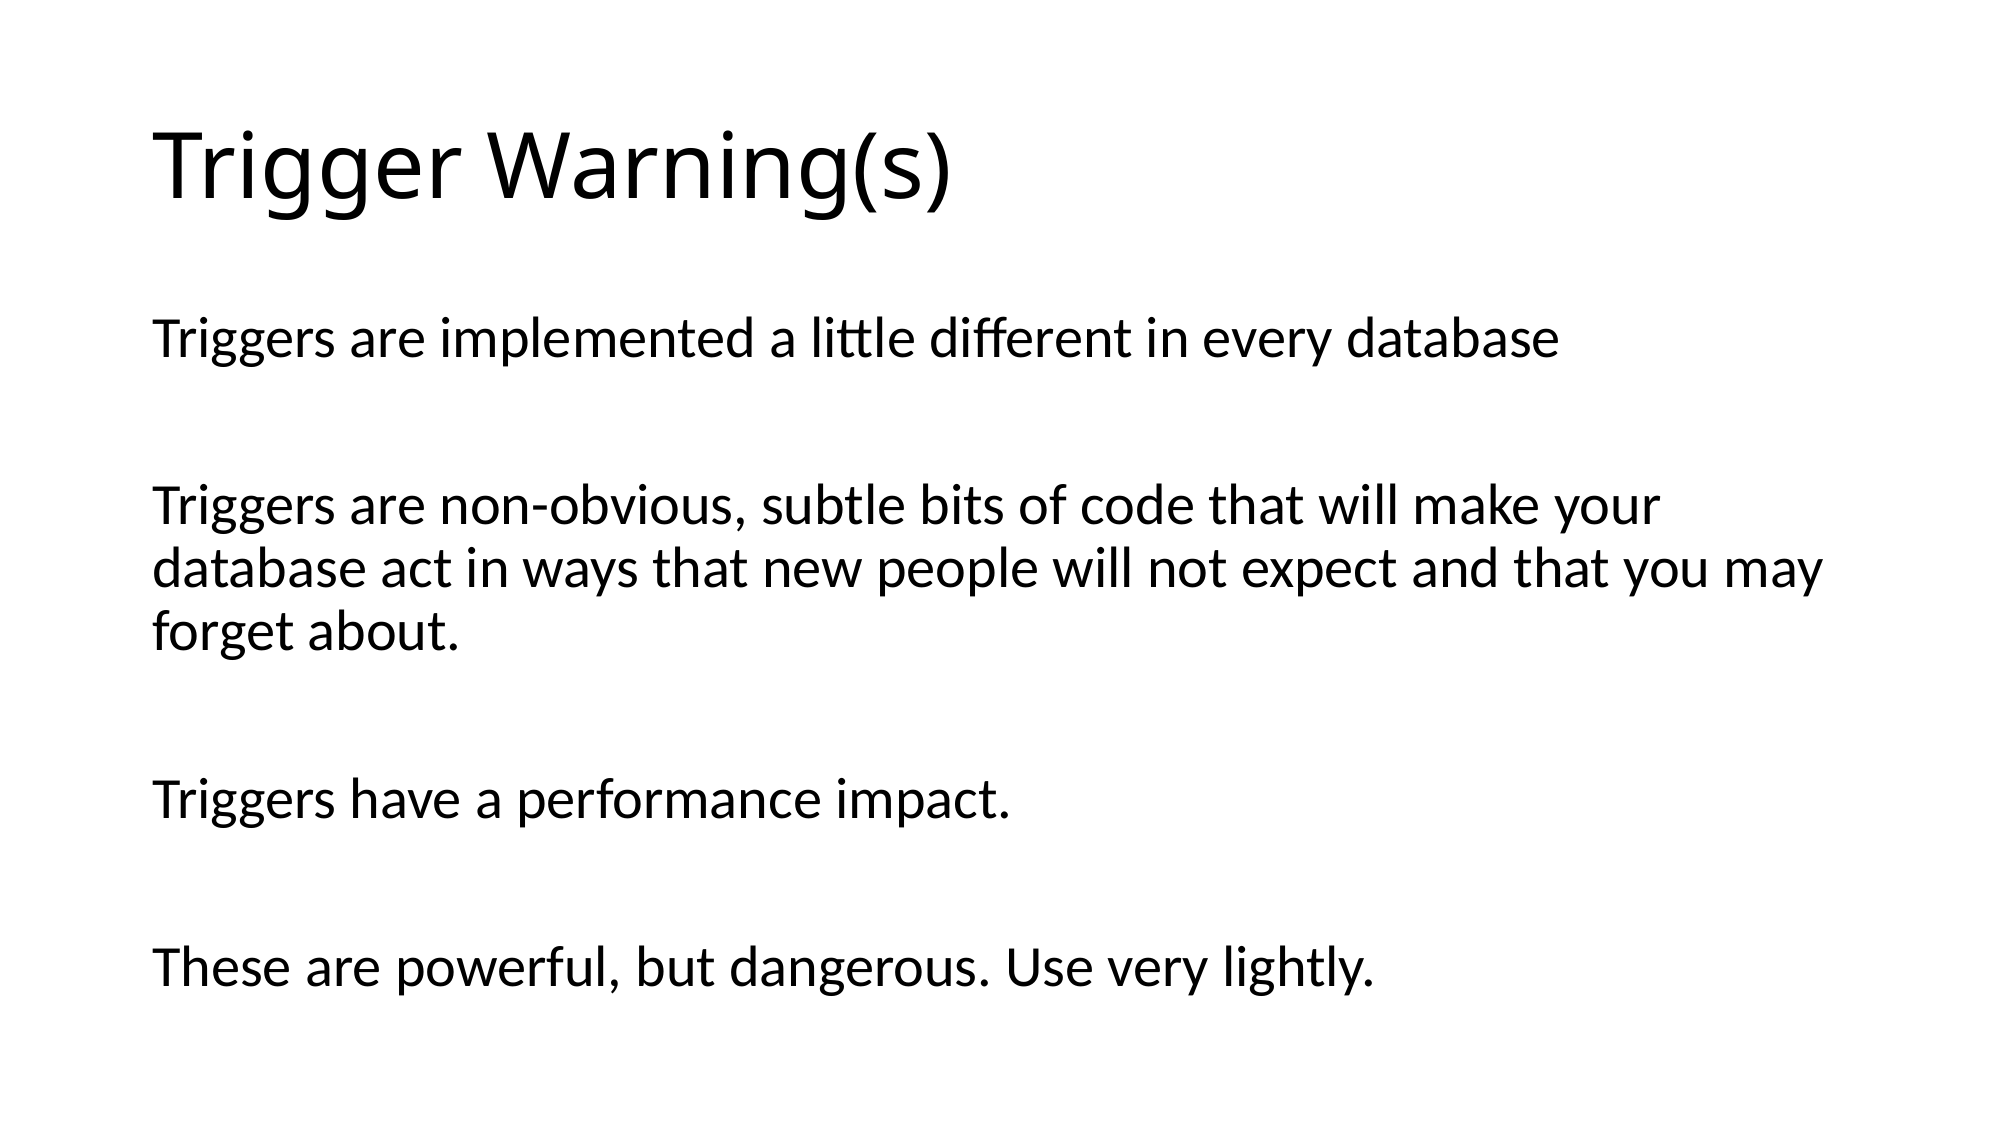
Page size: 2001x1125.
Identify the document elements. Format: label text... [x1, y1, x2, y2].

list Triggers are implemented a little different in every database Triggers are non-obvious, subtle bits of code that will make your database act in ways that new people will not expect and that you may forget about. Triggers have a performance impact. These are powerful, but dangerous. Use very lightly. [137, 299, 1863, 1014]
title Trigger Warning(s) [137, 59, 1863, 278]
